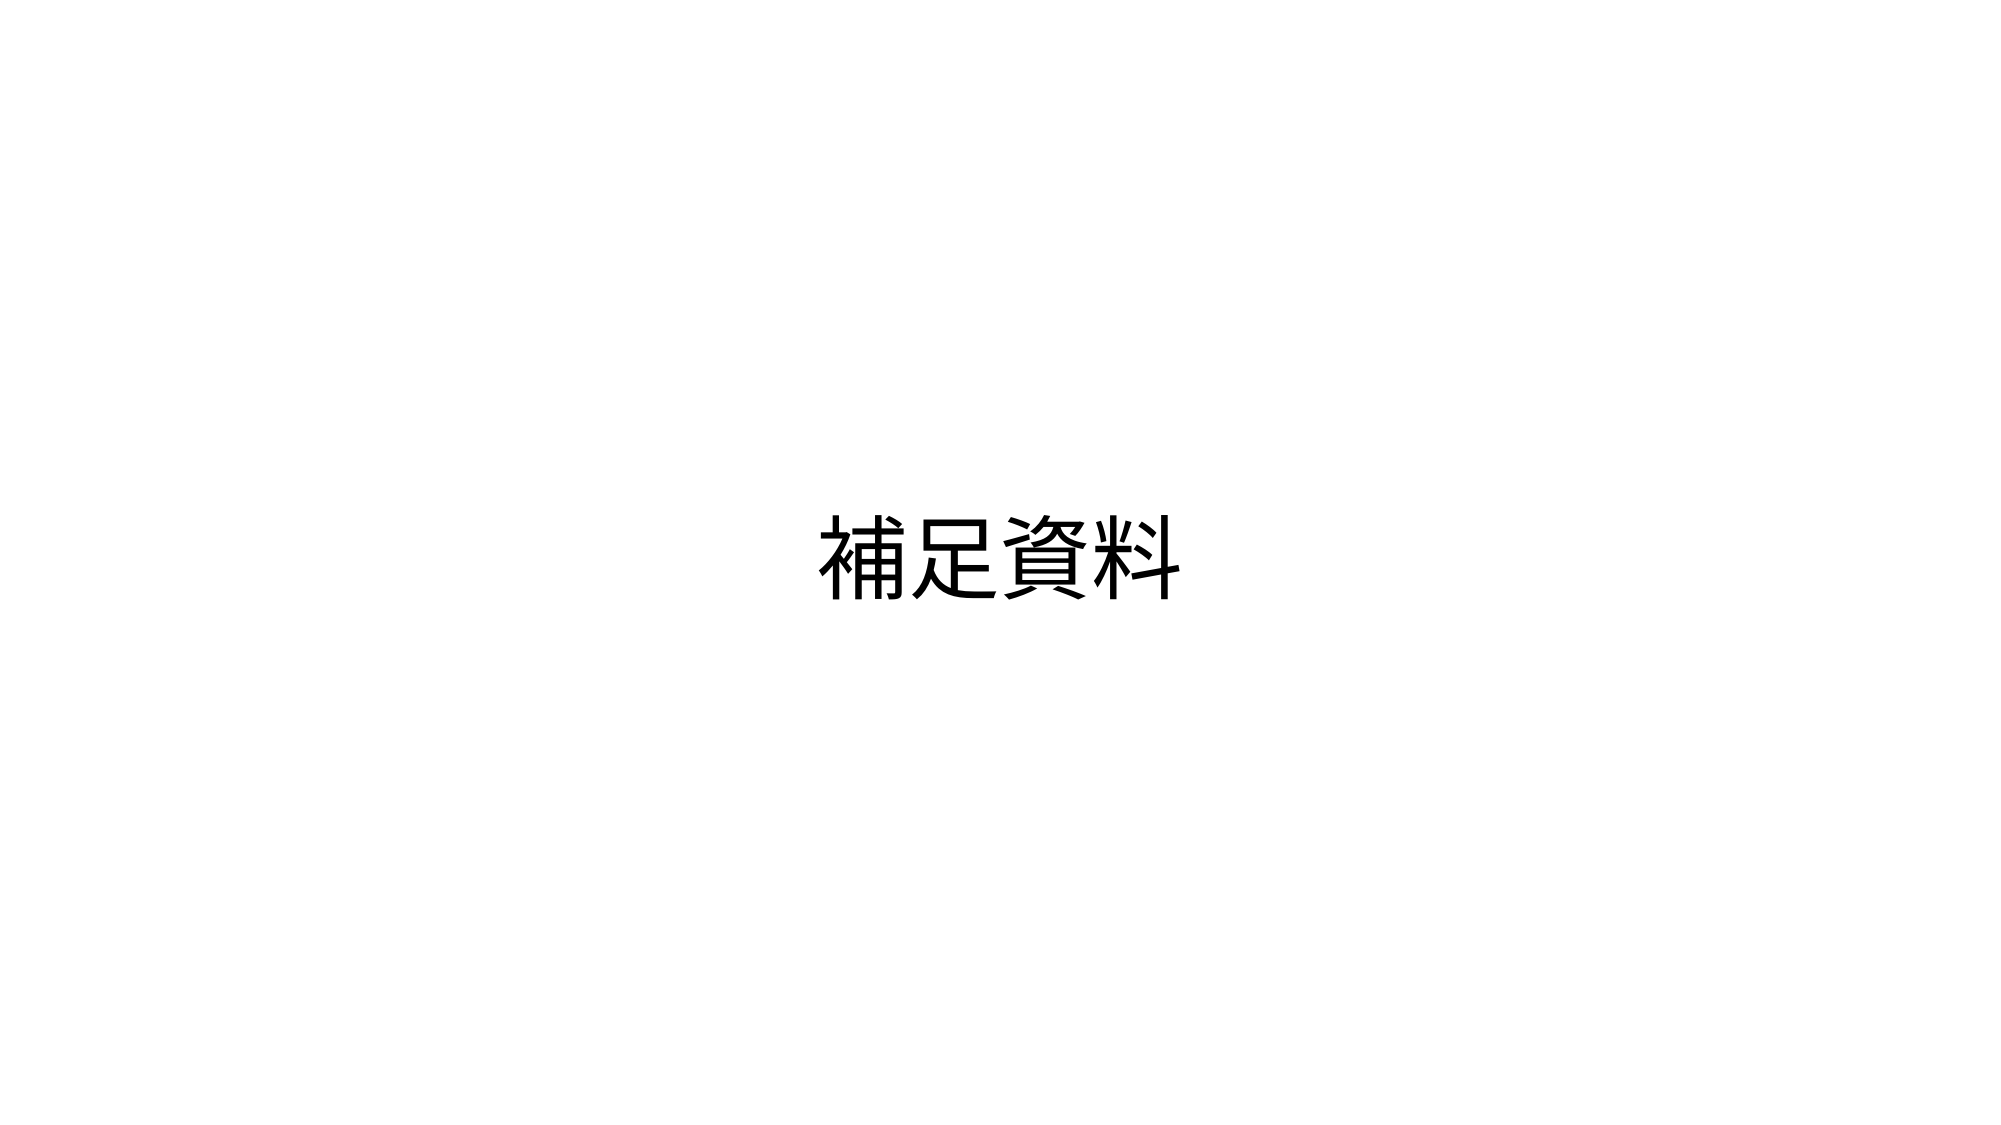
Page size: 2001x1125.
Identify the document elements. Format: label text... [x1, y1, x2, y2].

title 補足資料 [137, 453, 1863, 672]
